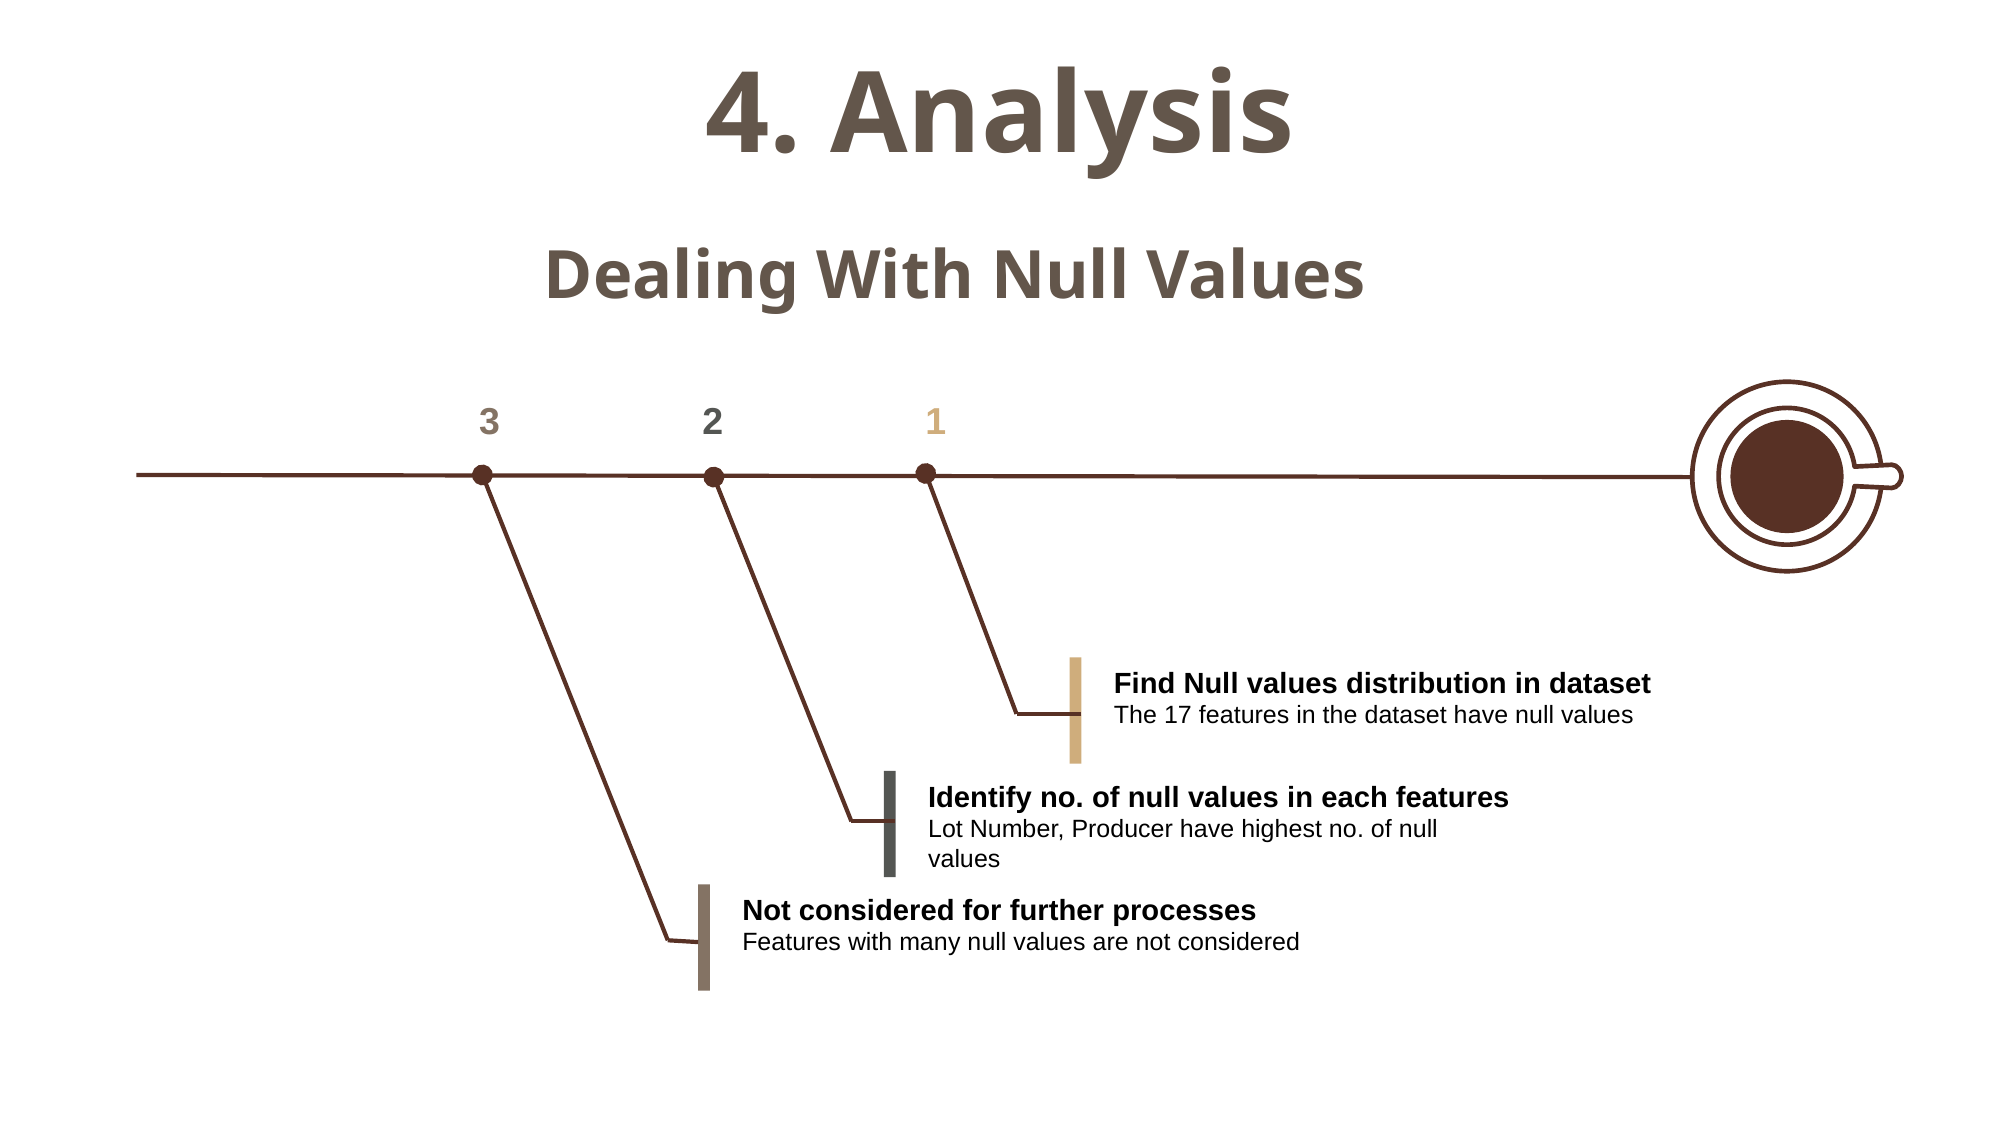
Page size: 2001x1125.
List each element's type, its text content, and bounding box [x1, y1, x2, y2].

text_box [1098, 657, 1715, 744]
text_box [696, 882, 712, 993]
text_box [1068, 720, 1083, 766]
text_box 1 [868, 389, 1003, 449]
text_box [913, 770, 1529, 881]
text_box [727, 884, 1461, 965]
text_box 4. Analysis [602, 19, 1398, 196]
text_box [699, 474, 922, 478]
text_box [136, 474, 481, 478]
text_box 2 [645, 389, 780, 449]
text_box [482, 474, 699, 943]
text_box 3 [422, 389, 557, 449]
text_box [1687, 377, 1905, 575]
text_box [1084, 474, 1682, 478]
text_box [882, 825, 898, 879]
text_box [713, 476, 895, 822]
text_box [925, 473, 1082, 715]
text_box Dealing With Null Values [524, 183, 1386, 361]
